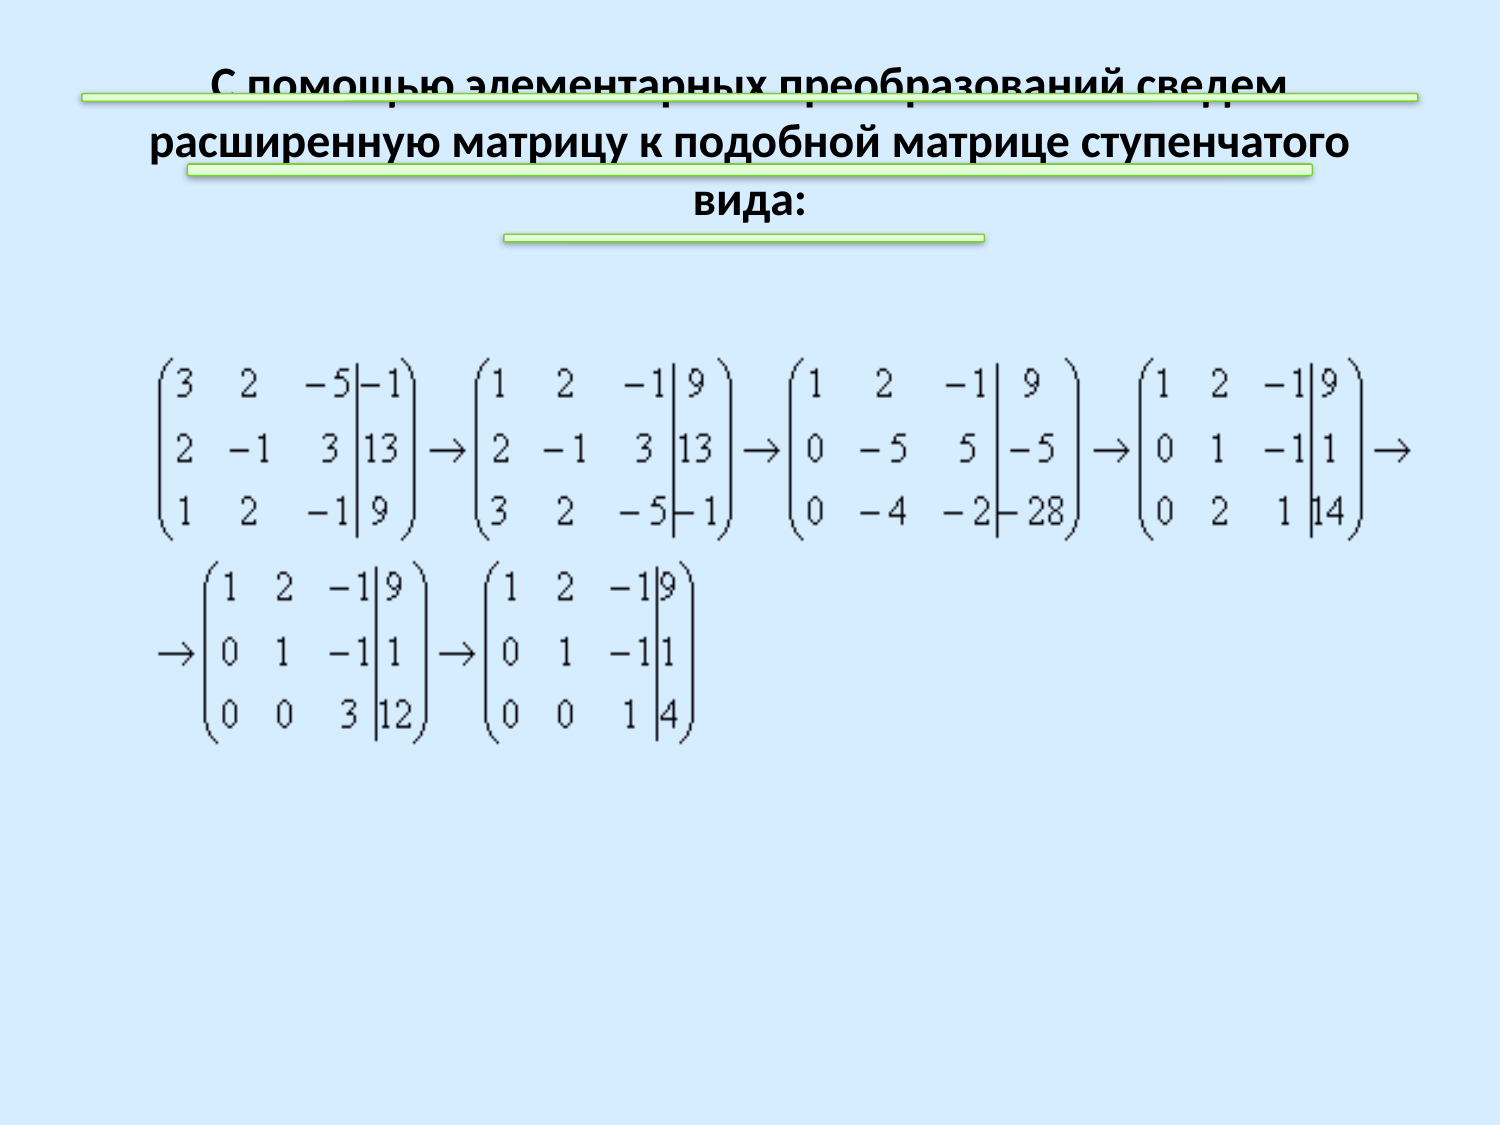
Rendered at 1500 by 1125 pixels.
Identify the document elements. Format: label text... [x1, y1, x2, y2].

text_box [503, 233, 986, 243]
text_box [186, 163, 1314, 177]
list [152, 351, 1419, 756]
text_box [81, 92, 1419, 103]
title С помощью элементарных преобразований сведем расширенную матрицу к подобной матрице ступенчатого вида: [75, 45, 1425, 233]
